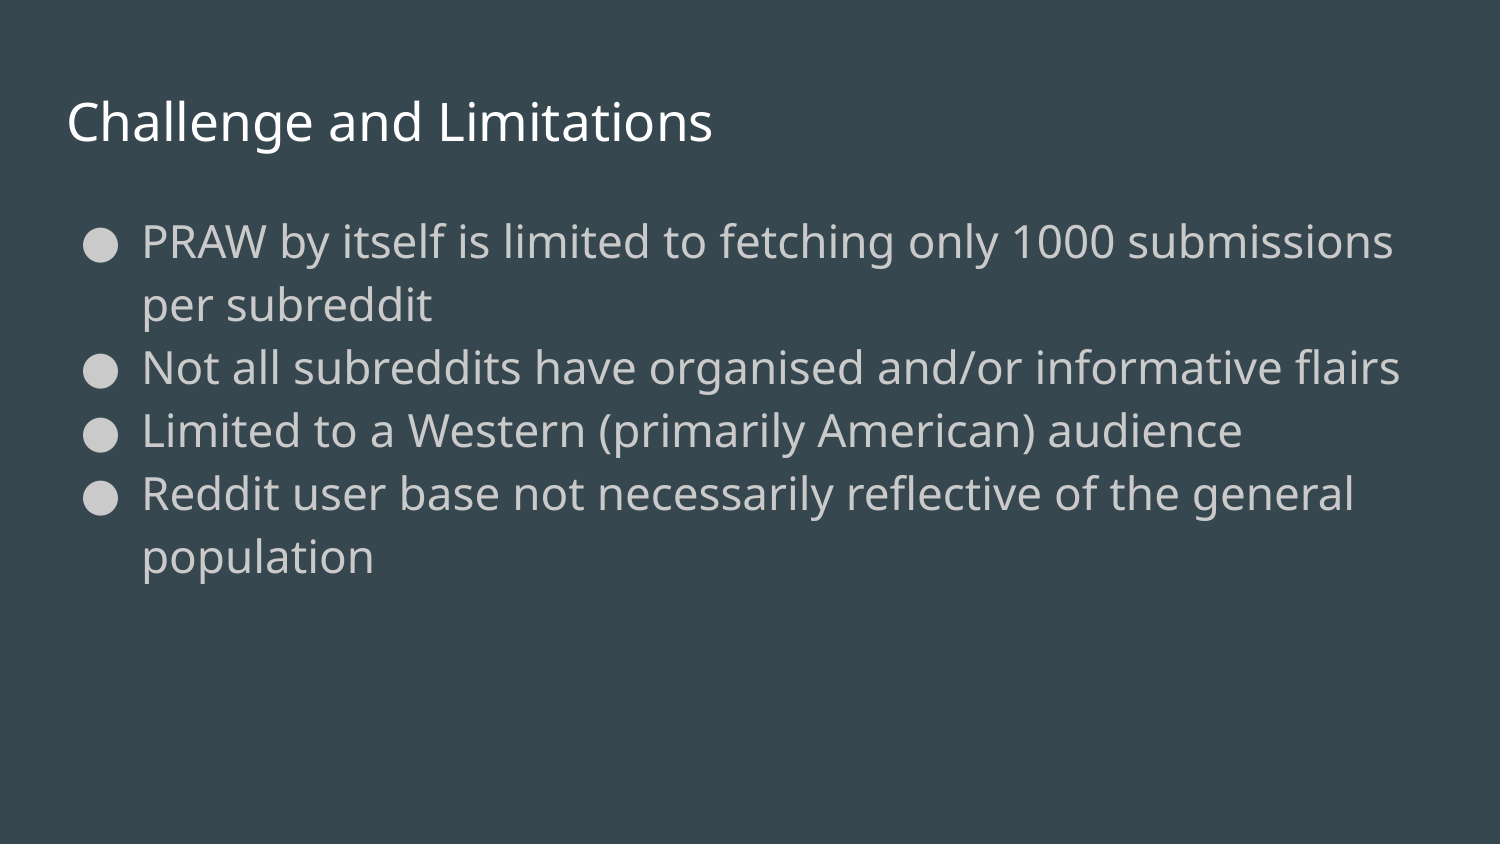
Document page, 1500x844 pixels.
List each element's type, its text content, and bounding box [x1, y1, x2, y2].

title Challenge and Limitations [51, 72, 1449, 167]
list PRAW by itself is limited to fetching only 1000 submissions per subreddit Not all subreddits have organised and/or informative flairs Limited to a Western (primarily American) audience Reddit user base not necessarily reflective of the general population [51, 189, 1449, 750]
